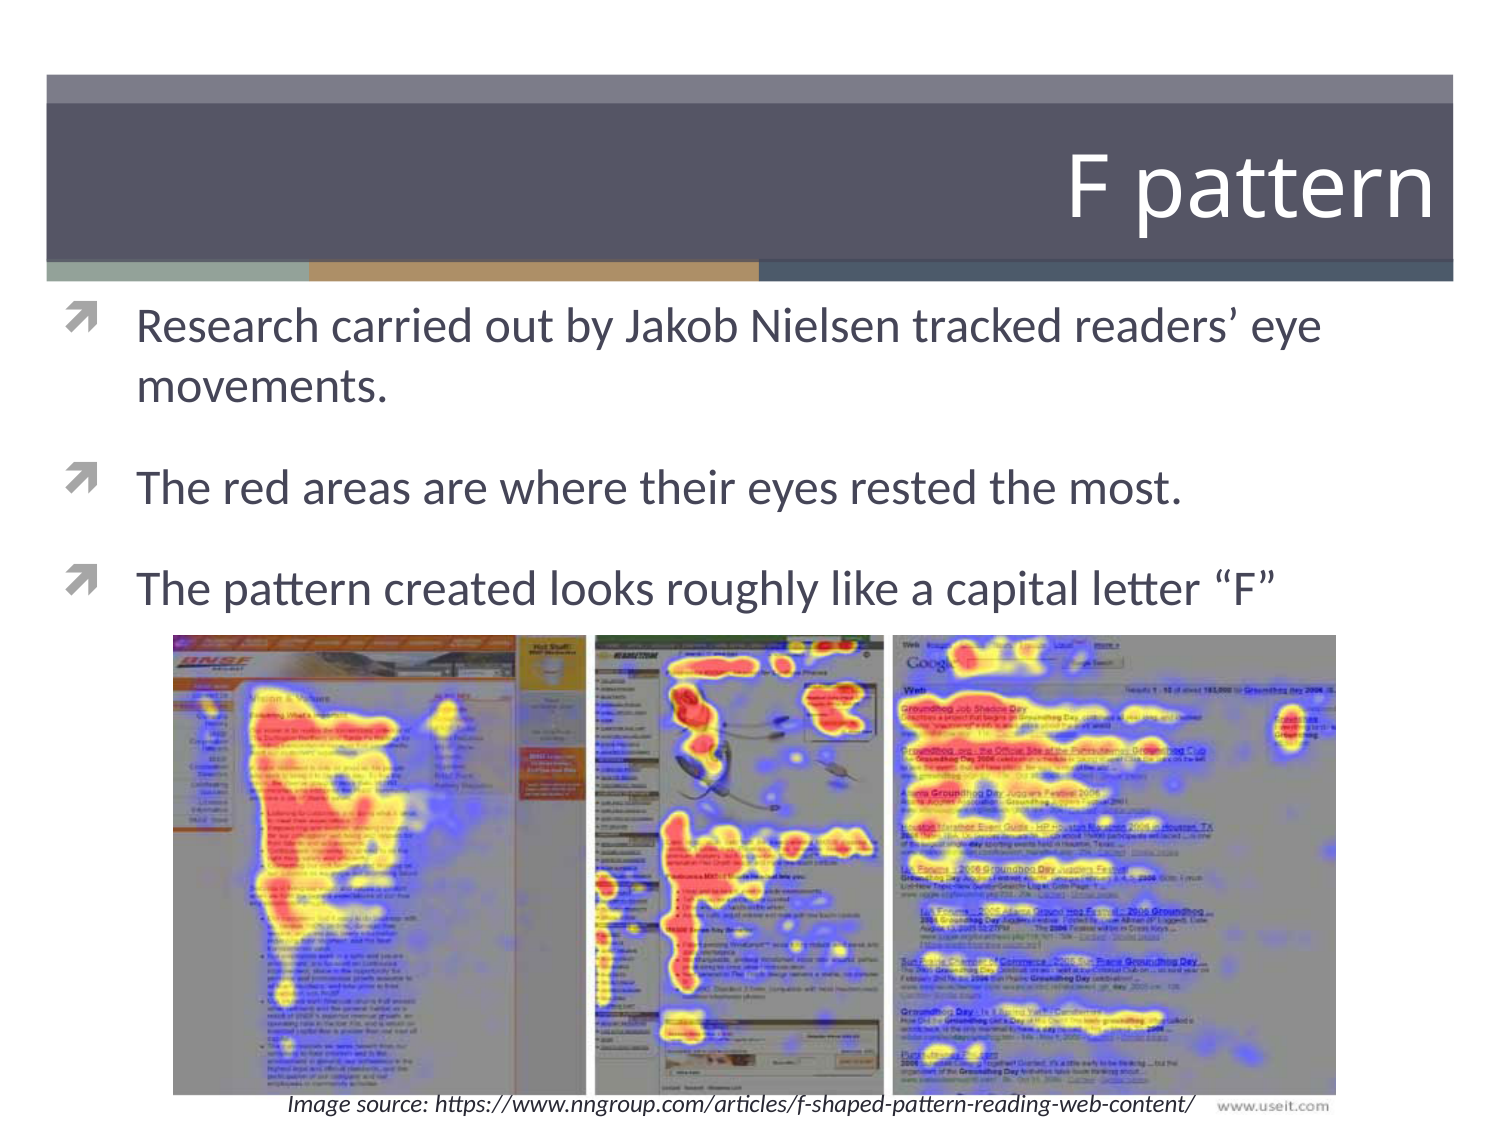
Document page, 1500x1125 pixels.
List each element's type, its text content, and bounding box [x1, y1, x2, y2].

title F pattern [46, 103, 1454, 263]
picture [172, 635, 1337, 1115]
list Research carried out by Jakob Nielsen tracked readers’ eye movements. The red areas are where their eyes rested the most. The pattern created looks roughly like a capital letter “F” [46, 284, 1454, 1054]
